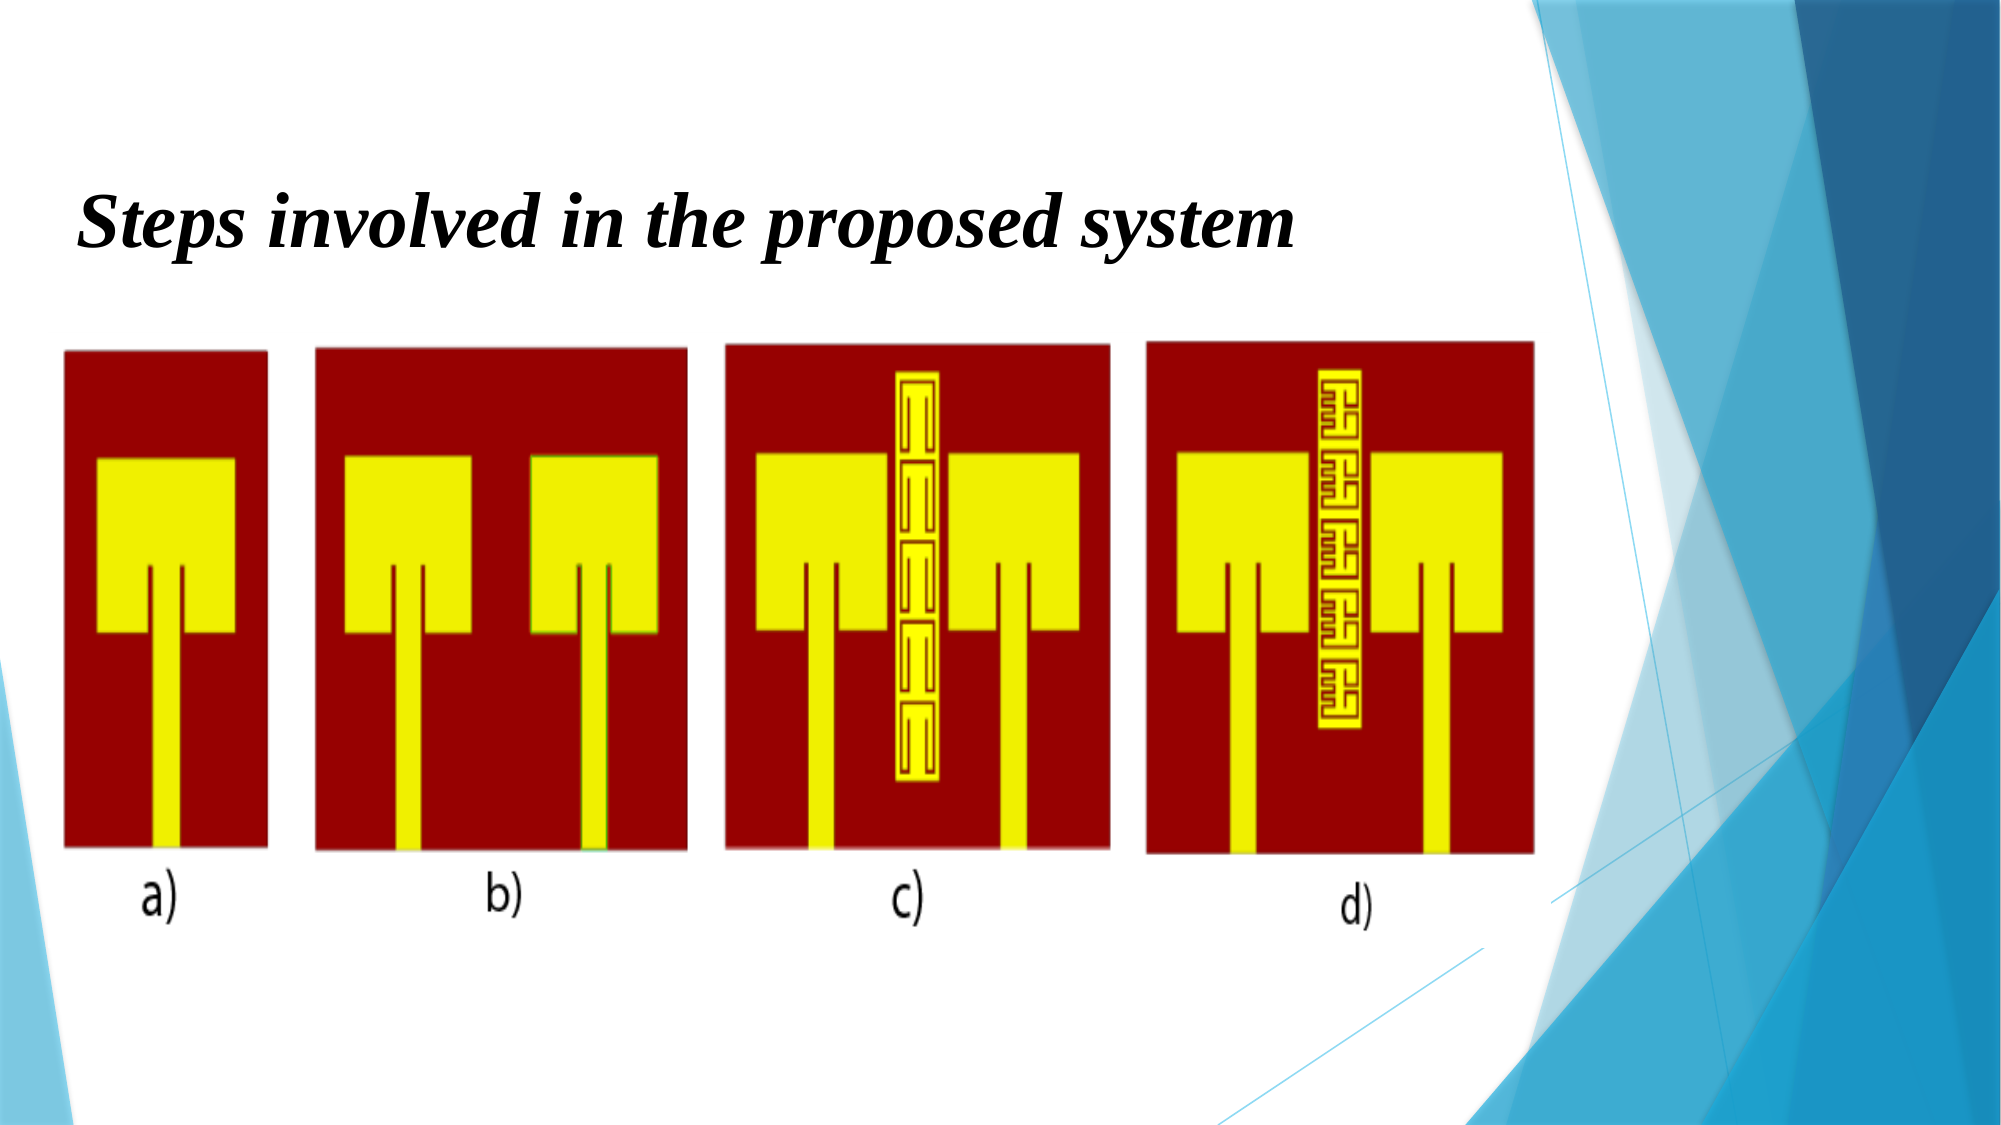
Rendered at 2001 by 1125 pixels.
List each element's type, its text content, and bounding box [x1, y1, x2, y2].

text_box Steps involved in the proposed system [61, 160, 1436, 271]
picture [48, 330, 1551, 949]
